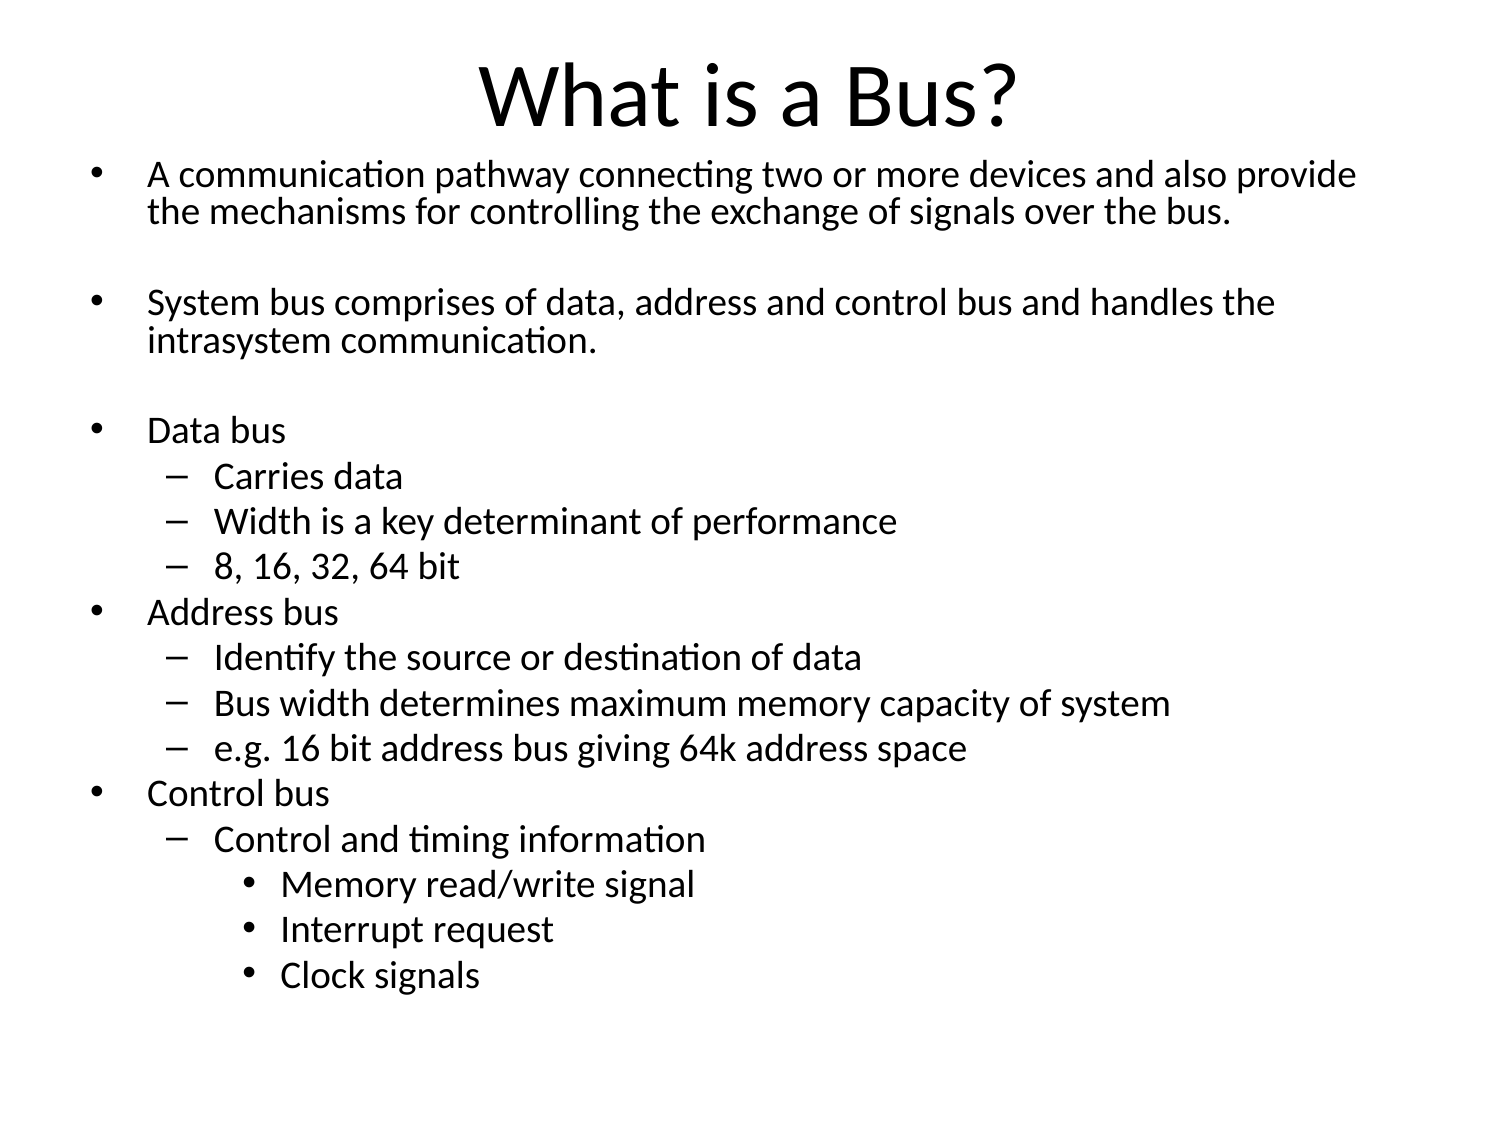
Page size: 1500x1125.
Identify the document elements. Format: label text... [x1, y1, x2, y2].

list A communication pathway connecting two or more devices and also provide the mechanisms for controlling the exchange of signals over the bus. System bus comprises of data, address and control bus and handles the intrasystem communication. Data bus Carries data Width is a key determinant of performance 8, 16, 32, 64 bit Address bus Identify the source or destination of data Bus width determines maximum memory capacity of system e.g. 16 bit address bus giving 64k address space Control bus Control and timing information Memory read/write signal Interrupt request Clock signals [75, 149, 1425, 1005]
title What is a Bus? [75, 12, 1425, 149]
